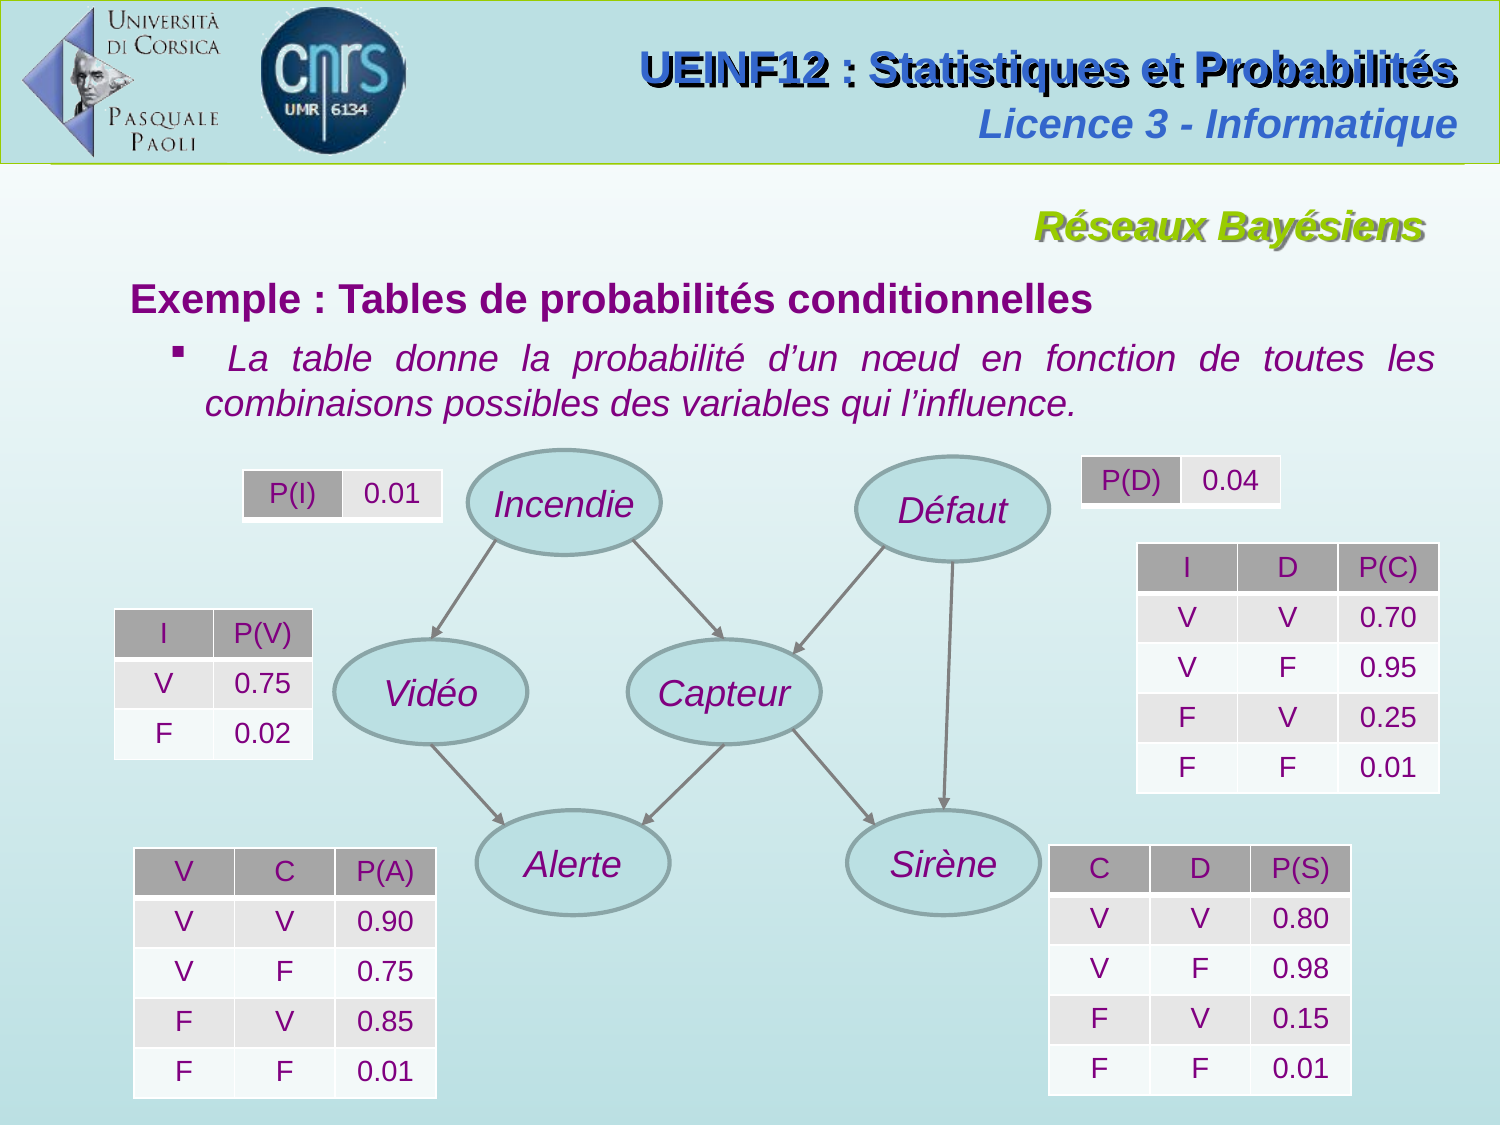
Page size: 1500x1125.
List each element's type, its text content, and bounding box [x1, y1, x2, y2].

table_cell V [405, 10, 411, 163]
table_header I [1138, 544, 1237, 591]
table_cell V [115, 662, 213, 708]
table_cell F [1050, 996, 1149, 1044]
table_cell V [1050, 946, 1149, 994]
table_cell V [1238, 694, 1337, 742]
table_header D [1238, 544, 1337, 591]
table_cell 0.01 [336, 1049, 435, 1097]
table_header P(V) [214, 610, 312, 657]
picture [261, 7, 408, 157]
table_cell V [1151, 898, 1250, 944]
table_cell 0.01 [1339, 744, 1438, 792]
table_cell V [235, 901, 334, 947]
table_cell F [1238, 744, 1337, 792]
table_cell 0.25 [1339, 694, 1438, 742]
table_cell 0.15 [1251, 996, 1350, 1044]
table_cell F [1238, 644, 1337, 692]
table_cell F [115, 710, 213, 759]
table_cell 0.95 [1339, 644, 1438, 692]
table_cell F [1138, 744, 1237, 792]
table_header P(S) [1251, 846, 1350, 892]
table_header C [235, 849, 329, 895]
table_header P(D) [1082, 457, 1180, 503]
table_cell V [258, 9, 264, 163]
table_cell 0.90 [336, 924, 435, 947]
table_header D [1151, 846, 1250, 892]
table_header P(I) [244, 471, 329, 517]
table_header 0.04 [1182, 457, 1280, 503]
table_cell V [1050, 898, 1149, 944]
table_cell 0.01 [1251, 1046, 1350, 1094]
table_cell V [235, 999, 334, 1047]
picture [21, 5, 221, 159]
table_header C [1054, 846, 1149, 892]
table_cell V [1151, 996, 1250, 1044]
text_box Licence 3 - Informatique [963, 89, 1473, 155]
table_cell F [235, 1049, 334, 1097]
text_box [50, 163, 1465, 434]
table_cell V [135, 949, 234, 997]
table_cell F [235, 949, 334, 997]
table_cell F [1138, 694, 1237, 742]
table_cell 0.75 [336, 949, 435, 997]
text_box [334, 449, 1050, 916]
table_cell 0.02 [214, 710, 312, 759]
table_cell F [135, 1049, 234, 1097]
table_cell F [1050, 1046, 1149, 1094]
table_cell F [1151, 946, 1250, 994]
table_cell 0.75 [214, 662, 312, 708]
table_cell F [135, 999, 234, 1047]
table_cell V [1238, 596, 1337, 642]
table_cell V [1138, 596, 1237, 642]
table_cell V [135, 901, 234, 947]
table_cell F [1151, 1046, 1250, 1094]
text_box [0, 0, 1500, 164]
table_cell 0.70 [1339, 596, 1438, 642]
table_header I [115, 610, 213, 657]
table_cell 0.98 [1251, 946, 1350, 994]
table_header V [135, 849, 234, 895]
table_cell V [1138, 644, 1237, 692]
text_box UEINF12 : Statistiques et Probabilités [611, 29, 1471, 100]
table_header P(C) [1339, 544, 1438, 591]
table_cell 0.85 [336, 999, 435, 1047]
table_cell 0.80 [1251, 898, 1350, 944]
